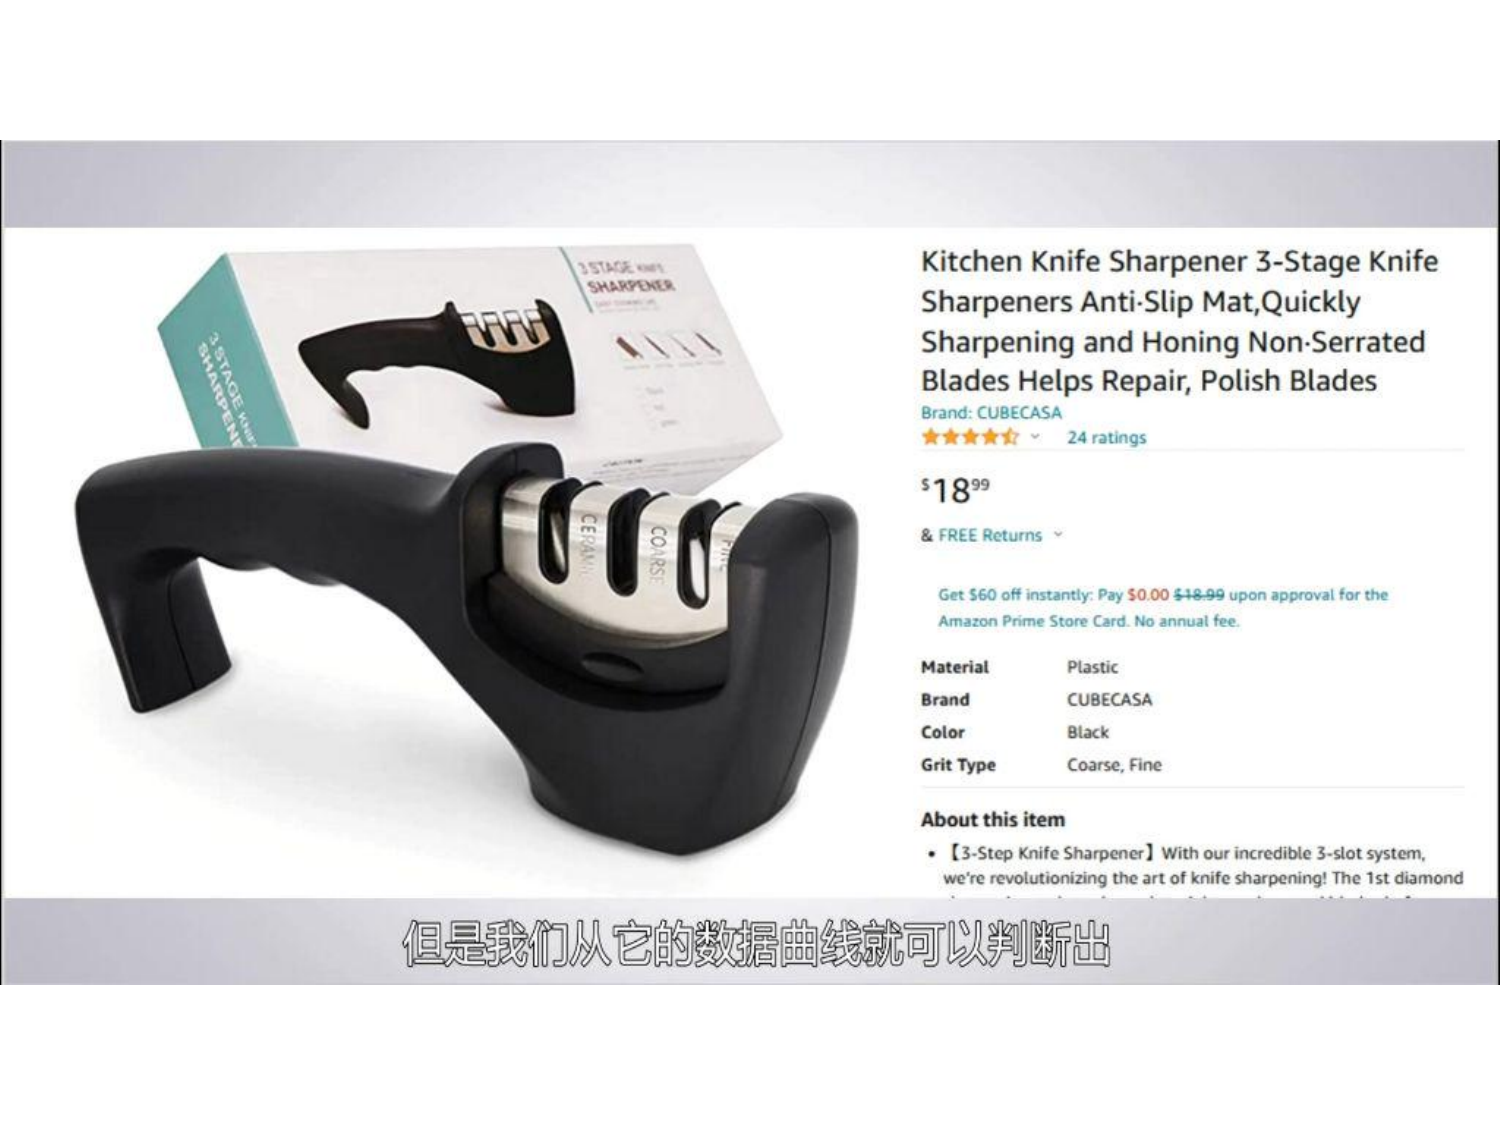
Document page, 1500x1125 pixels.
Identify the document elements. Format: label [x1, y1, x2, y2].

picture [0, 140, 1500, 985]
